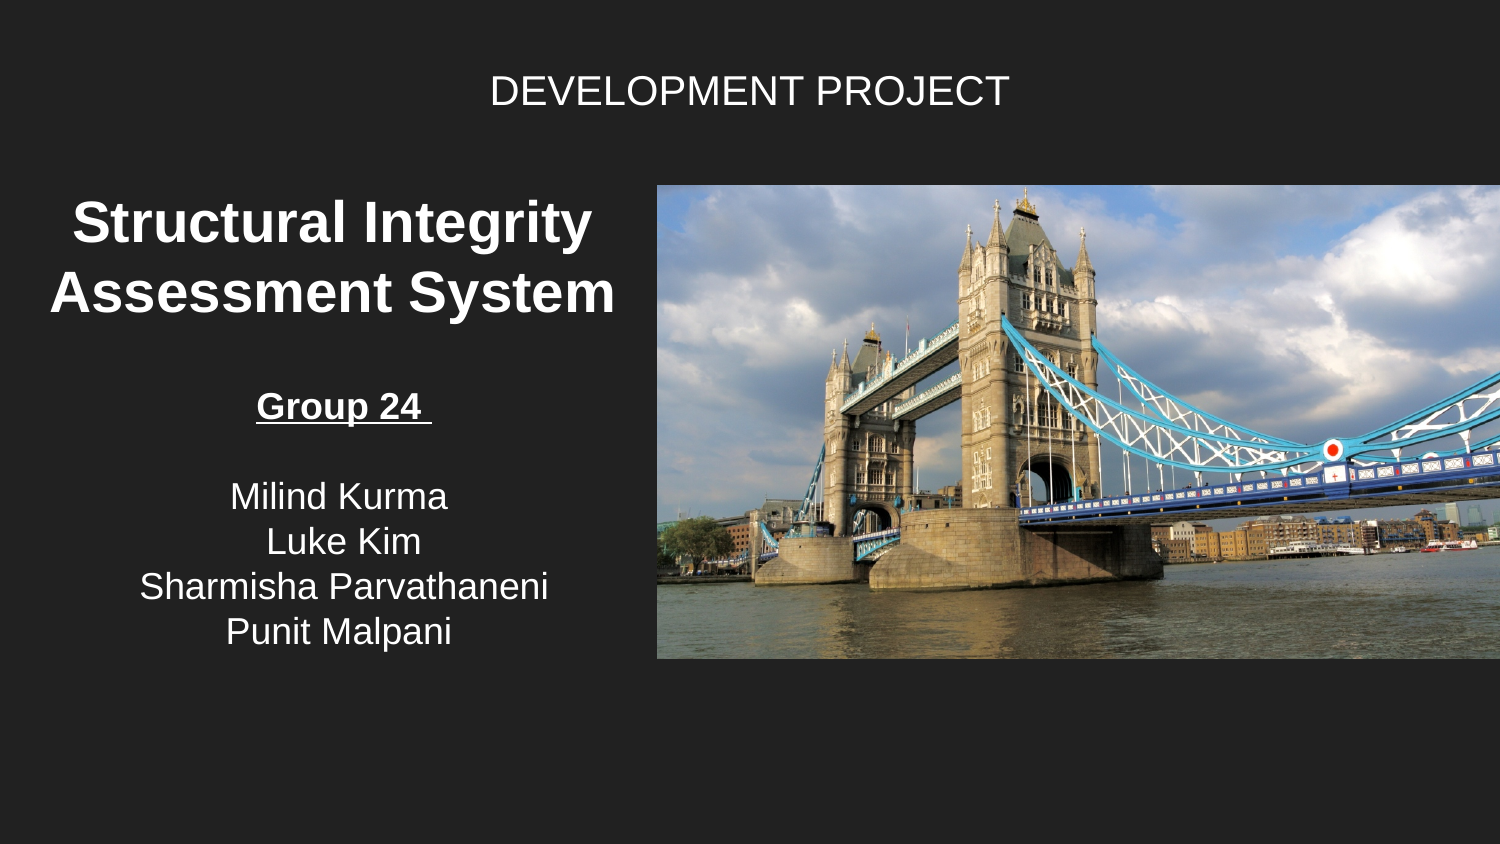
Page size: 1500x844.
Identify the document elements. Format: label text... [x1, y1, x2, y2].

title Structural Integrity Assessment System [20, 187, 646, 340]
picture [657, 184, 1500, 659]
subtitle Group 24 Milind Kurma Luke Kim Sharmisha Parvathaneni Punit Malpani [85, 367, 593, 648]
text_box DEVELOPMENT PROJECT [167, 48, 1333, 146]
